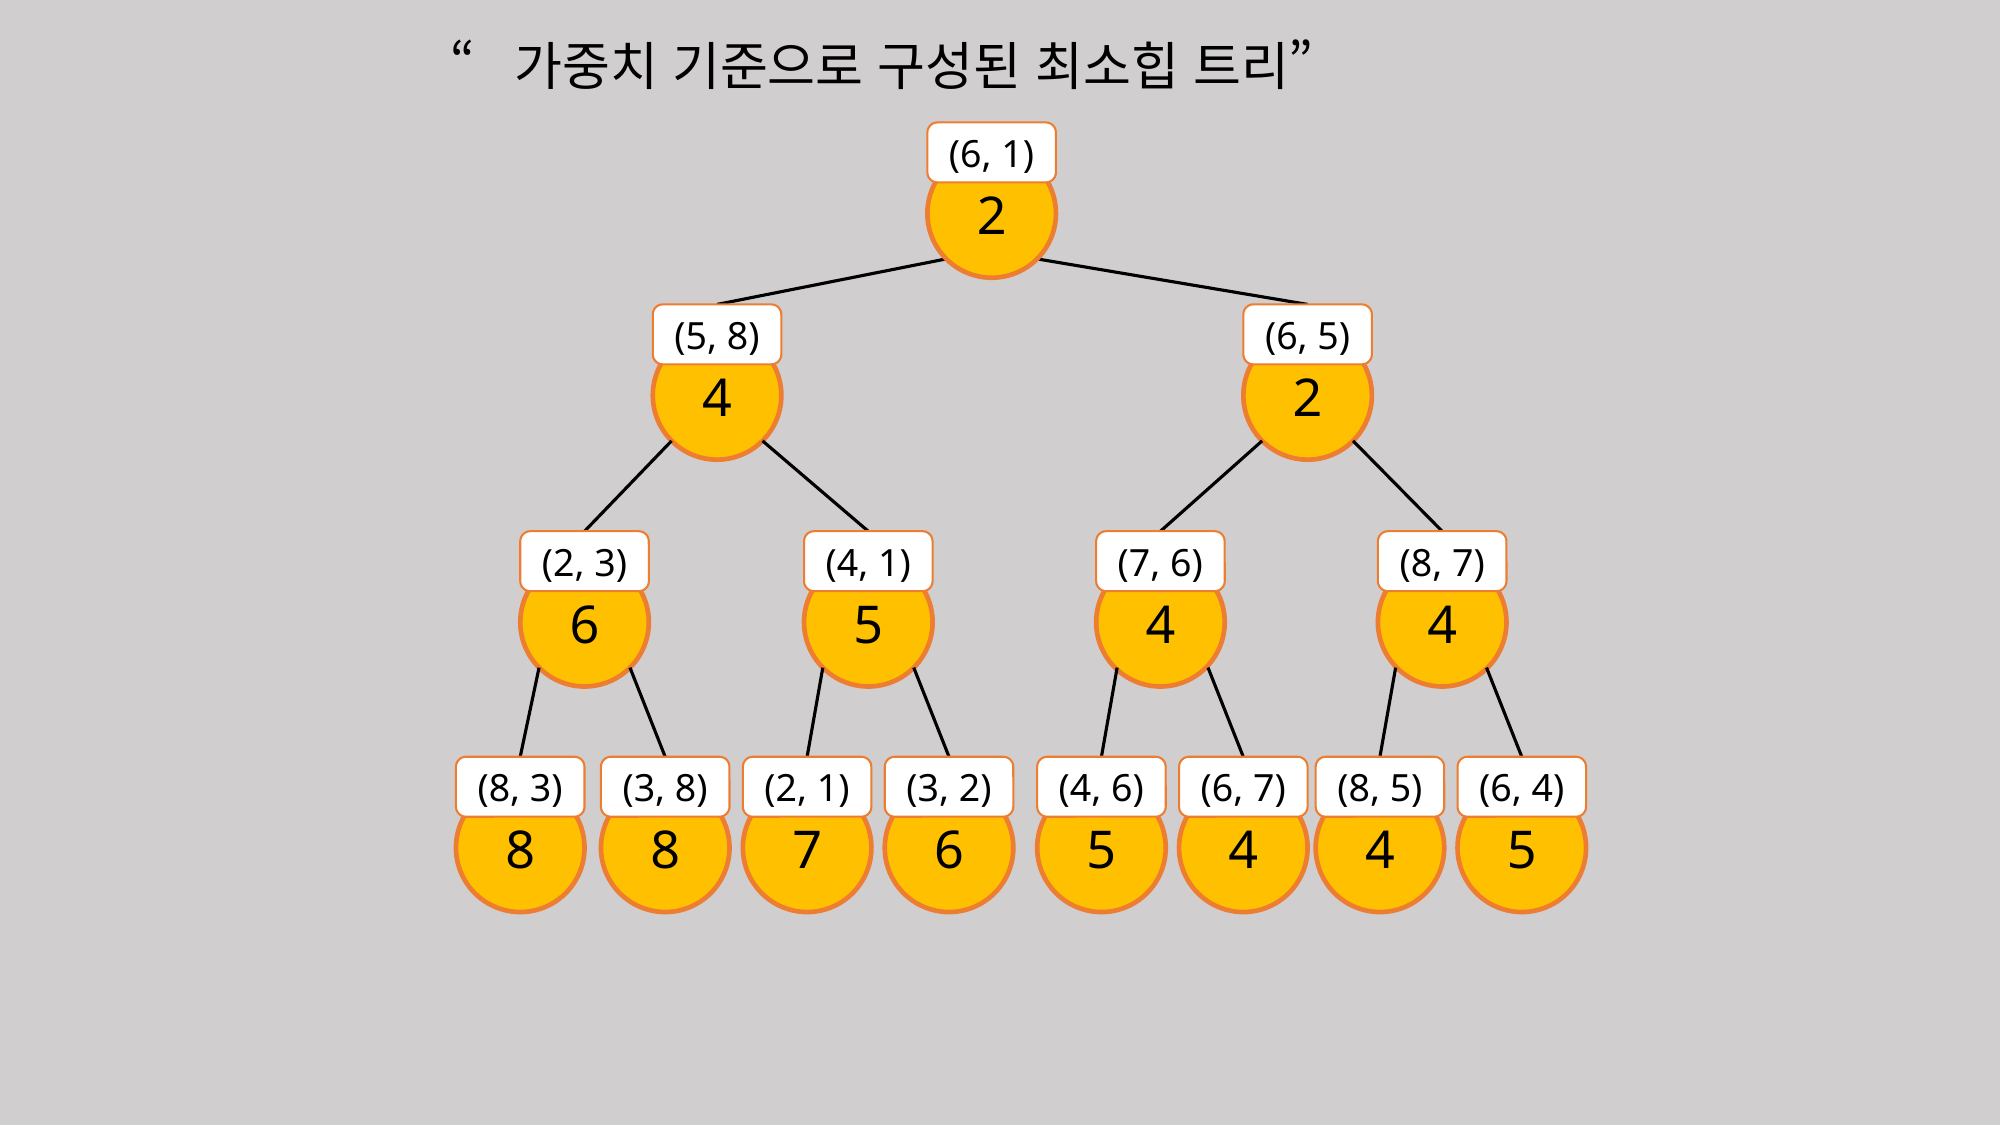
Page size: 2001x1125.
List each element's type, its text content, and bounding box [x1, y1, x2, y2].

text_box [1037, 258, 1308, 305]
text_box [629, 667, 666, 756]
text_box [927, 122, 1056, 278]
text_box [1208, 667, 1244, 756]
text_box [804, 531, 933, 687]
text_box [584, 440, 672, 532]
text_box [762, 440, 869, 532]
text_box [652, 304, 782, 460]
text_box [807, 667, 823, 756]
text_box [1377, 531, 1507, 687]
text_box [1315, 756, 1445, 913]
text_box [520, 667, 540, 756]
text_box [600, 756, 730, 913]
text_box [1101, 667, 1118, 756]
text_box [1379, 667, 1396, 756]
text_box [742, 756, 872, 913]
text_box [913, 667, 949, 756]
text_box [520, 531, 649, 687]
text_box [1096, 531, 1225, 687]
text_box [1179, 756, 1308, 913]
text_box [1037, 756, 1166, 913]
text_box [1457, 756, 1587, 913]
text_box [717, 258, 947, 305]
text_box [455, 756, 585, 913]
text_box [1160, 440, 1263, 532]
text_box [1486, 667, 1522, 756]
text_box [1352, 440, 1443, 532]
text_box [1243, 304, 1372, 460]
text_box “가중치 기준으로 구성된 최소힙 트리” [435, 25, 1329, 104]
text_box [884, 756, 1014, 913]
